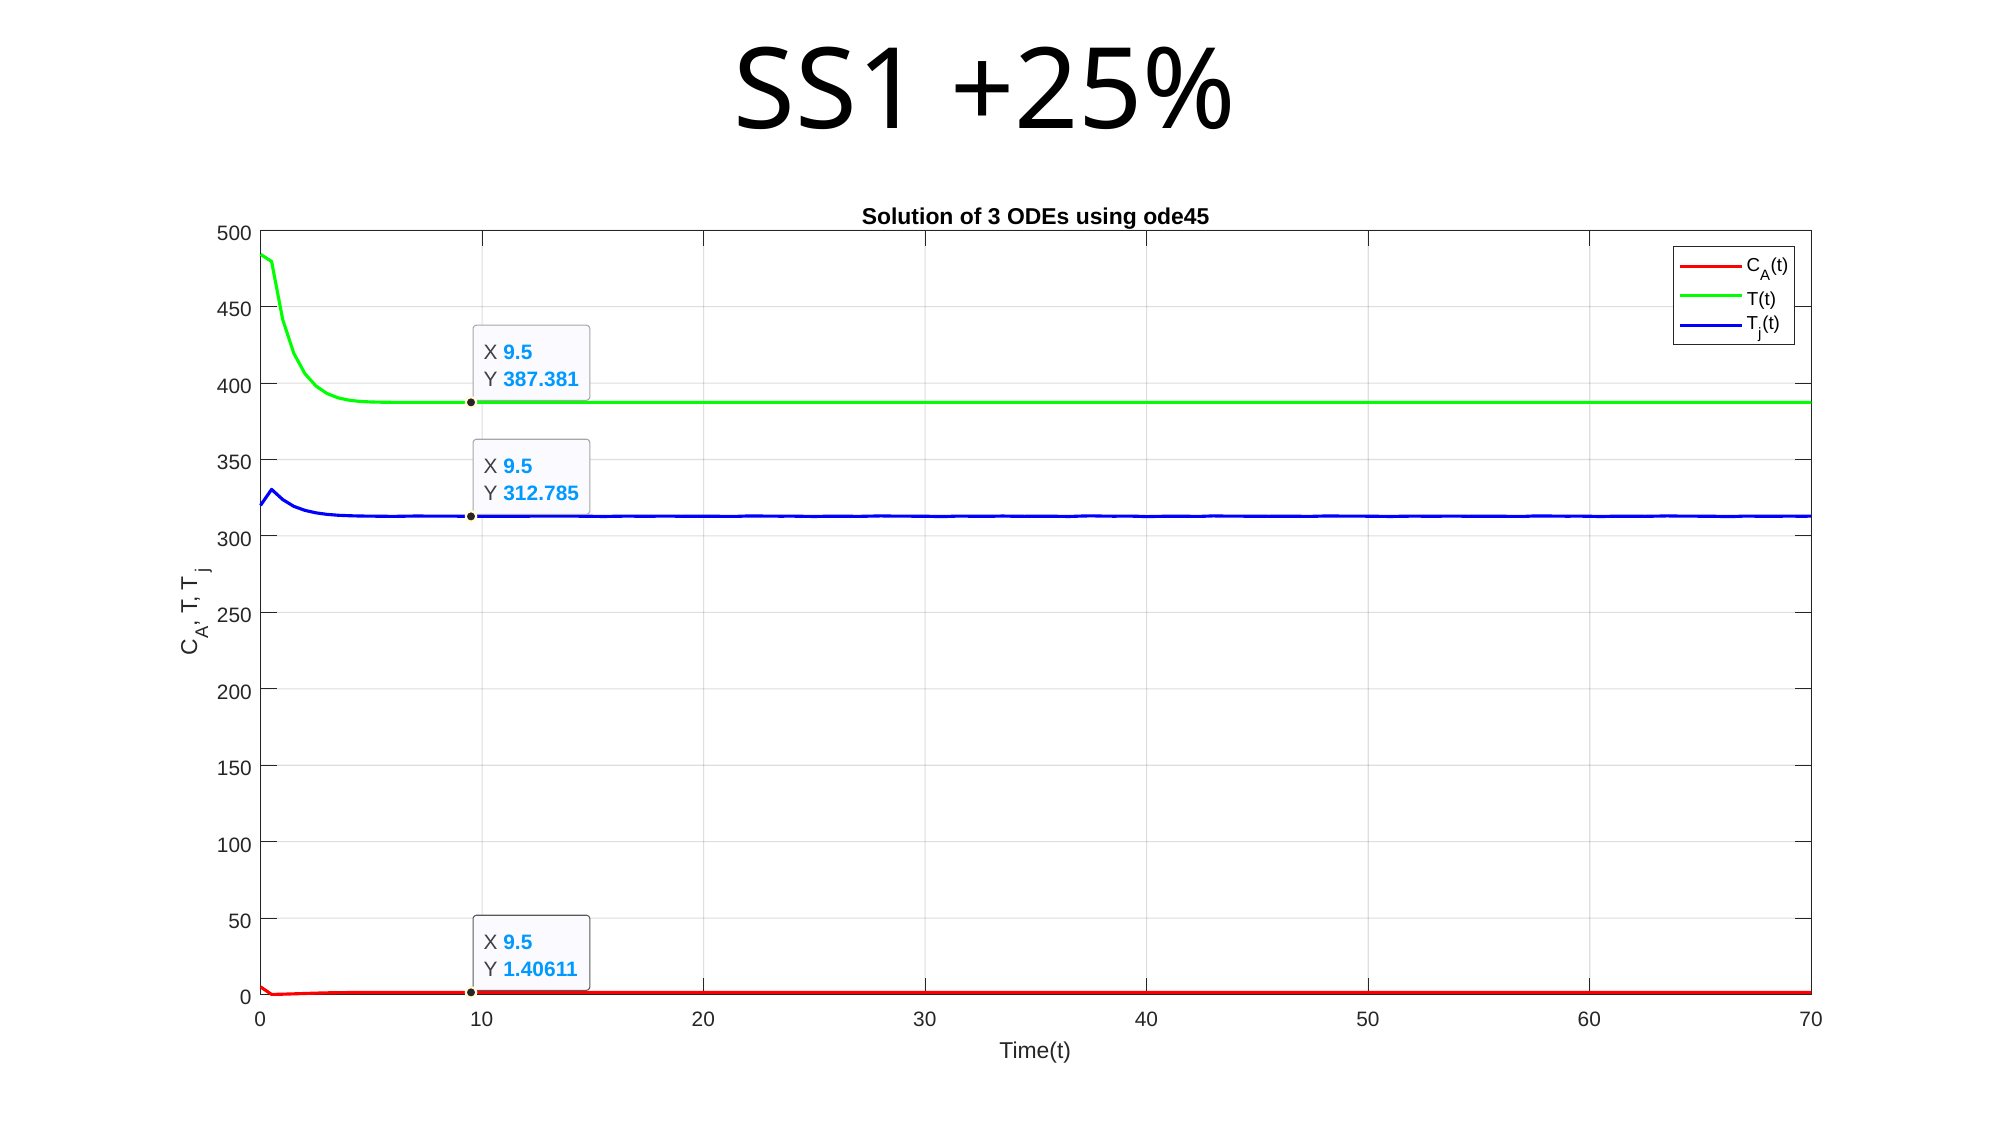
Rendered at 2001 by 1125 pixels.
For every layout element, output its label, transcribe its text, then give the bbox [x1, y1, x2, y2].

picture [0, 160, 2000, 1096]
text_box SS1 +25% [718, 8, 1282, 159]
